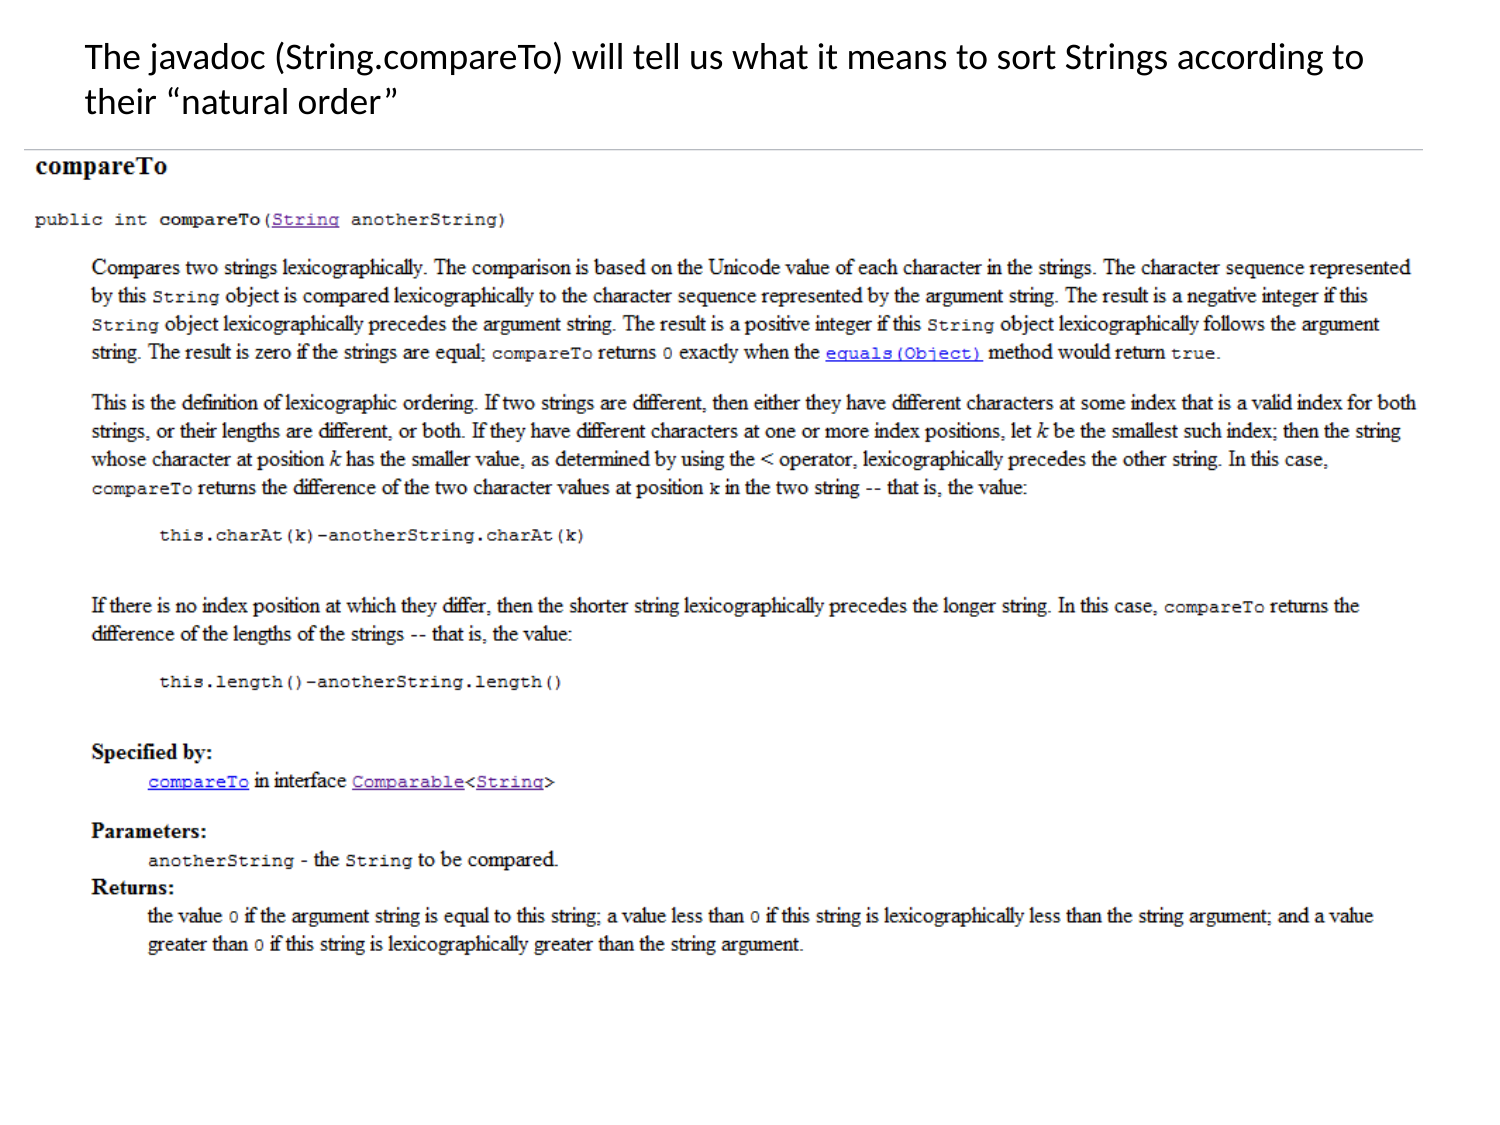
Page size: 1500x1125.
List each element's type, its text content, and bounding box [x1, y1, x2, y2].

text_box The javadoc (String.compareTo) will tell us what it means to sort Strings according to their “natural order” [69, 24, 1381, 130]
picture [24, 149, 1423, 965]
